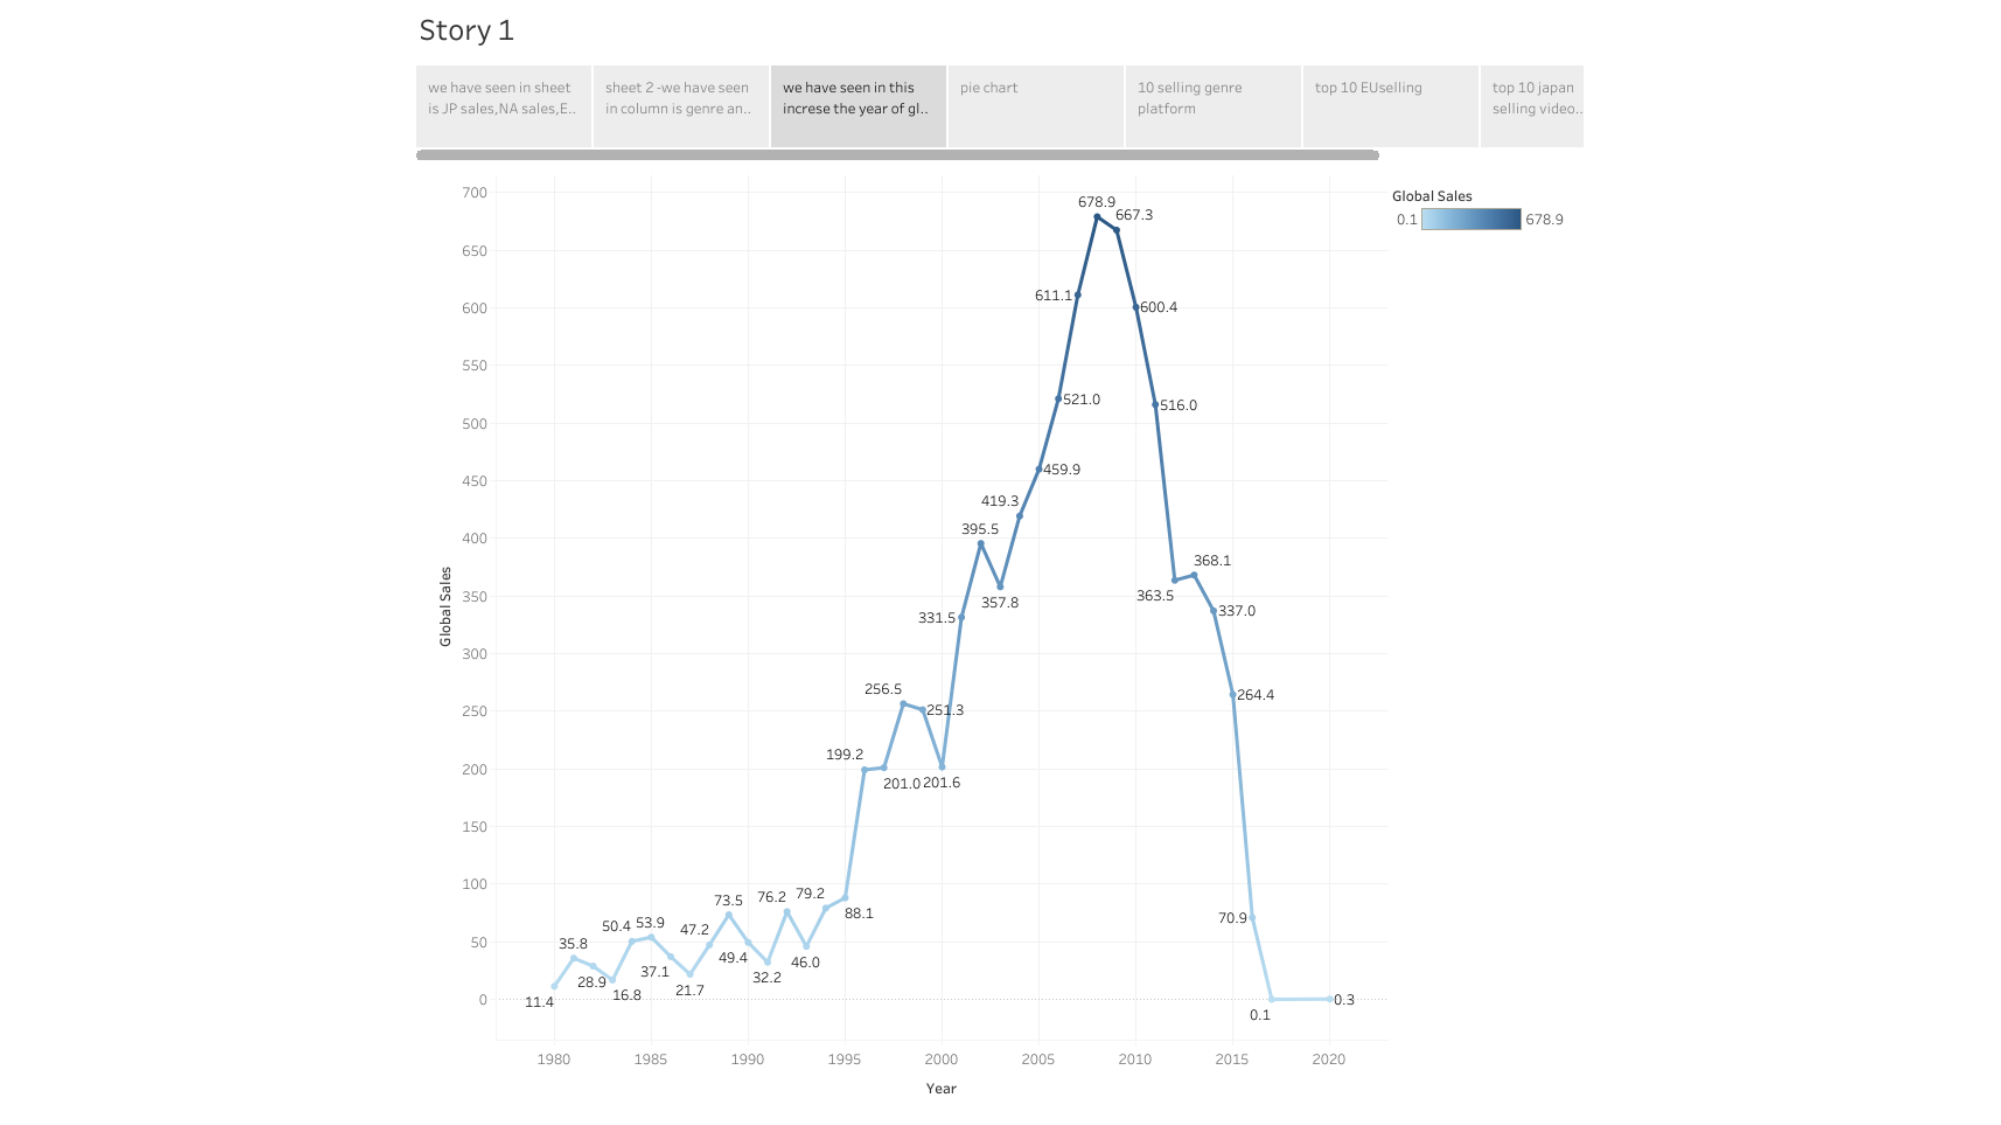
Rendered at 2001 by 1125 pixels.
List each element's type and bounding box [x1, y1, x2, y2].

picture [407, 0, 1593, 1125]
